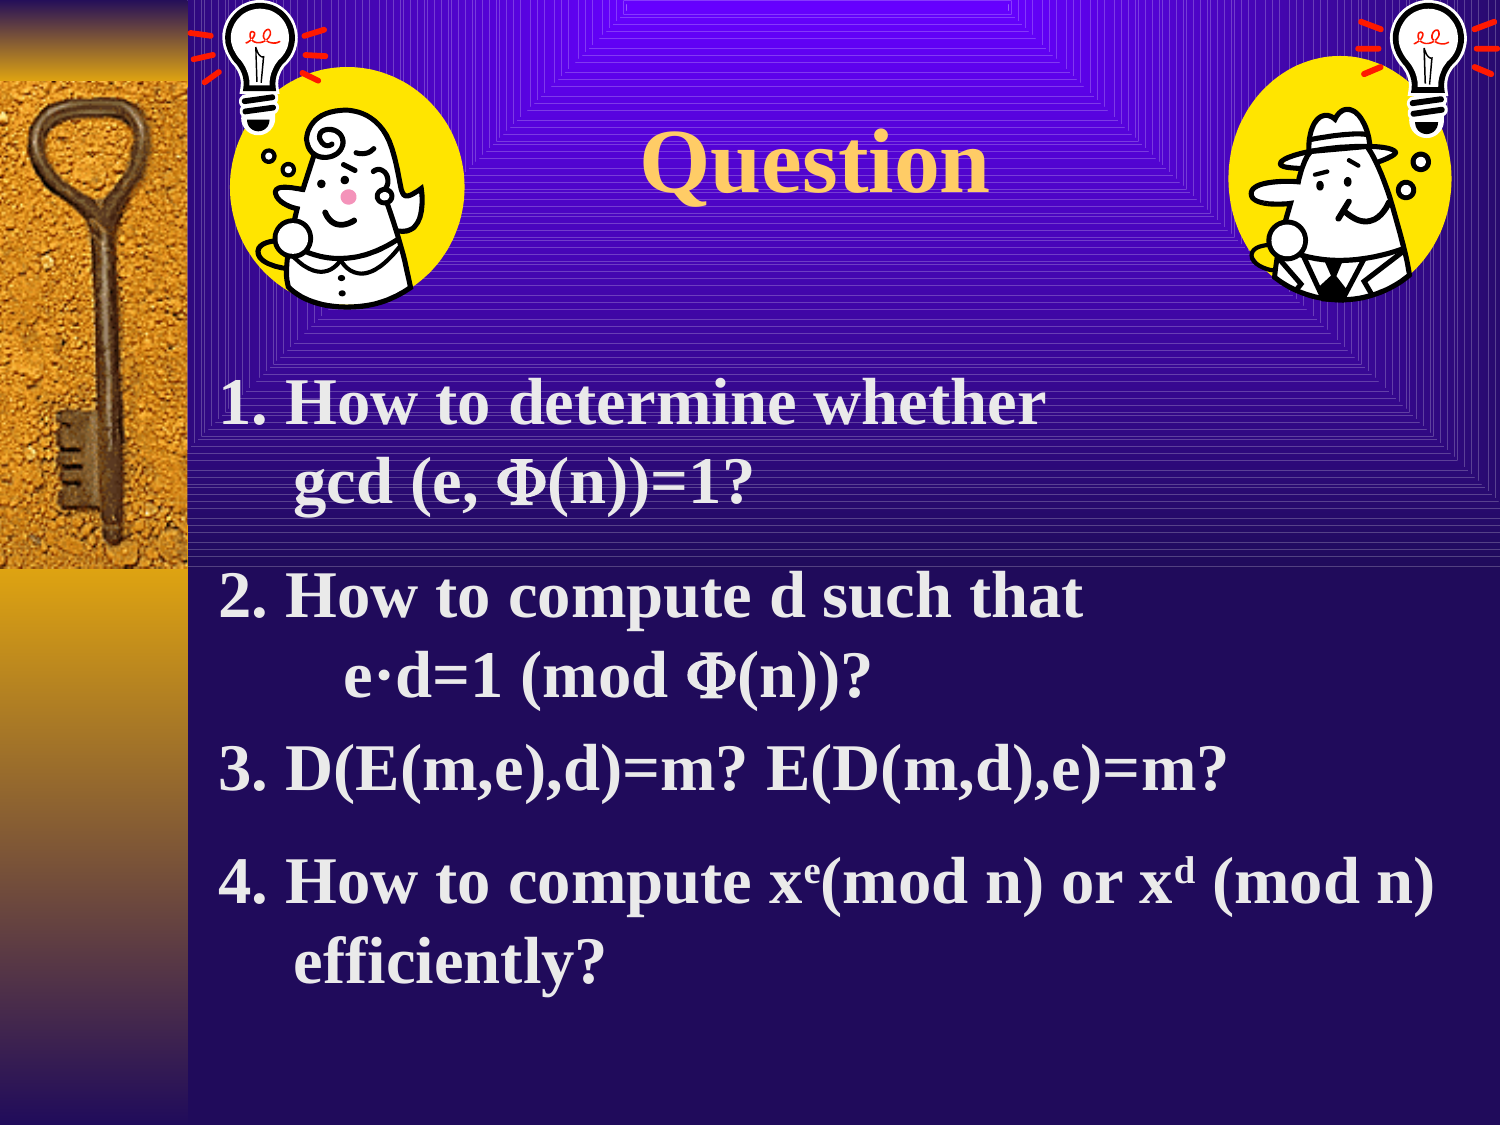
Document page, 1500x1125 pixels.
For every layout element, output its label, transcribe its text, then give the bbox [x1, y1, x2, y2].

text_box 1. How to determine whether gcd (e, (n))=1? 2. How to compute d such that e·d=1 (mod (n))? 3. D(E(m,e),d)=m? E(D(m,d),e)=m? 4. How to compute xe(mod n) or xd (mod n) efficiently? [203, 350, 1500, 1000]
picture [1228, 0, 1500, 303]
picture [0, 0, 465, 569]
text_box Question [624, 62, 1150, 250]
